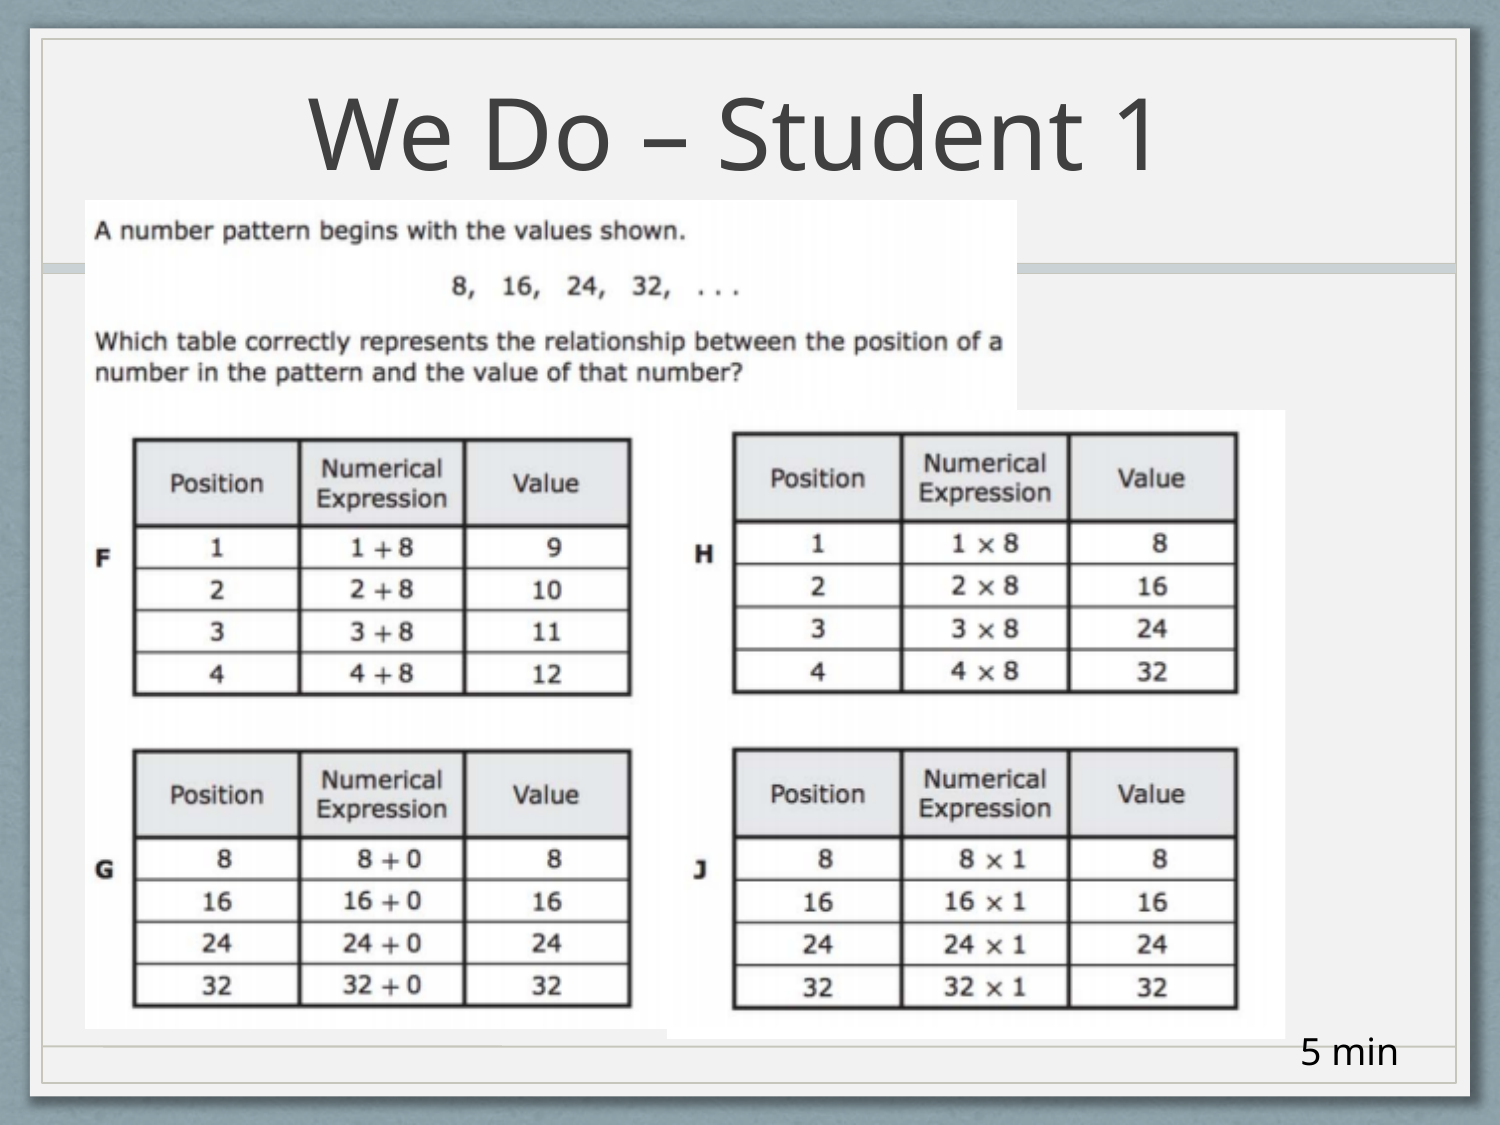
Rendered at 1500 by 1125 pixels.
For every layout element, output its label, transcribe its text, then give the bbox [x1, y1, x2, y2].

text_box 5 min [1285, 1020, 1420, 1081]
title We Do – Student 1 [43, 6, 1433, 255]
picture [84, 200, 1286, 1039]
